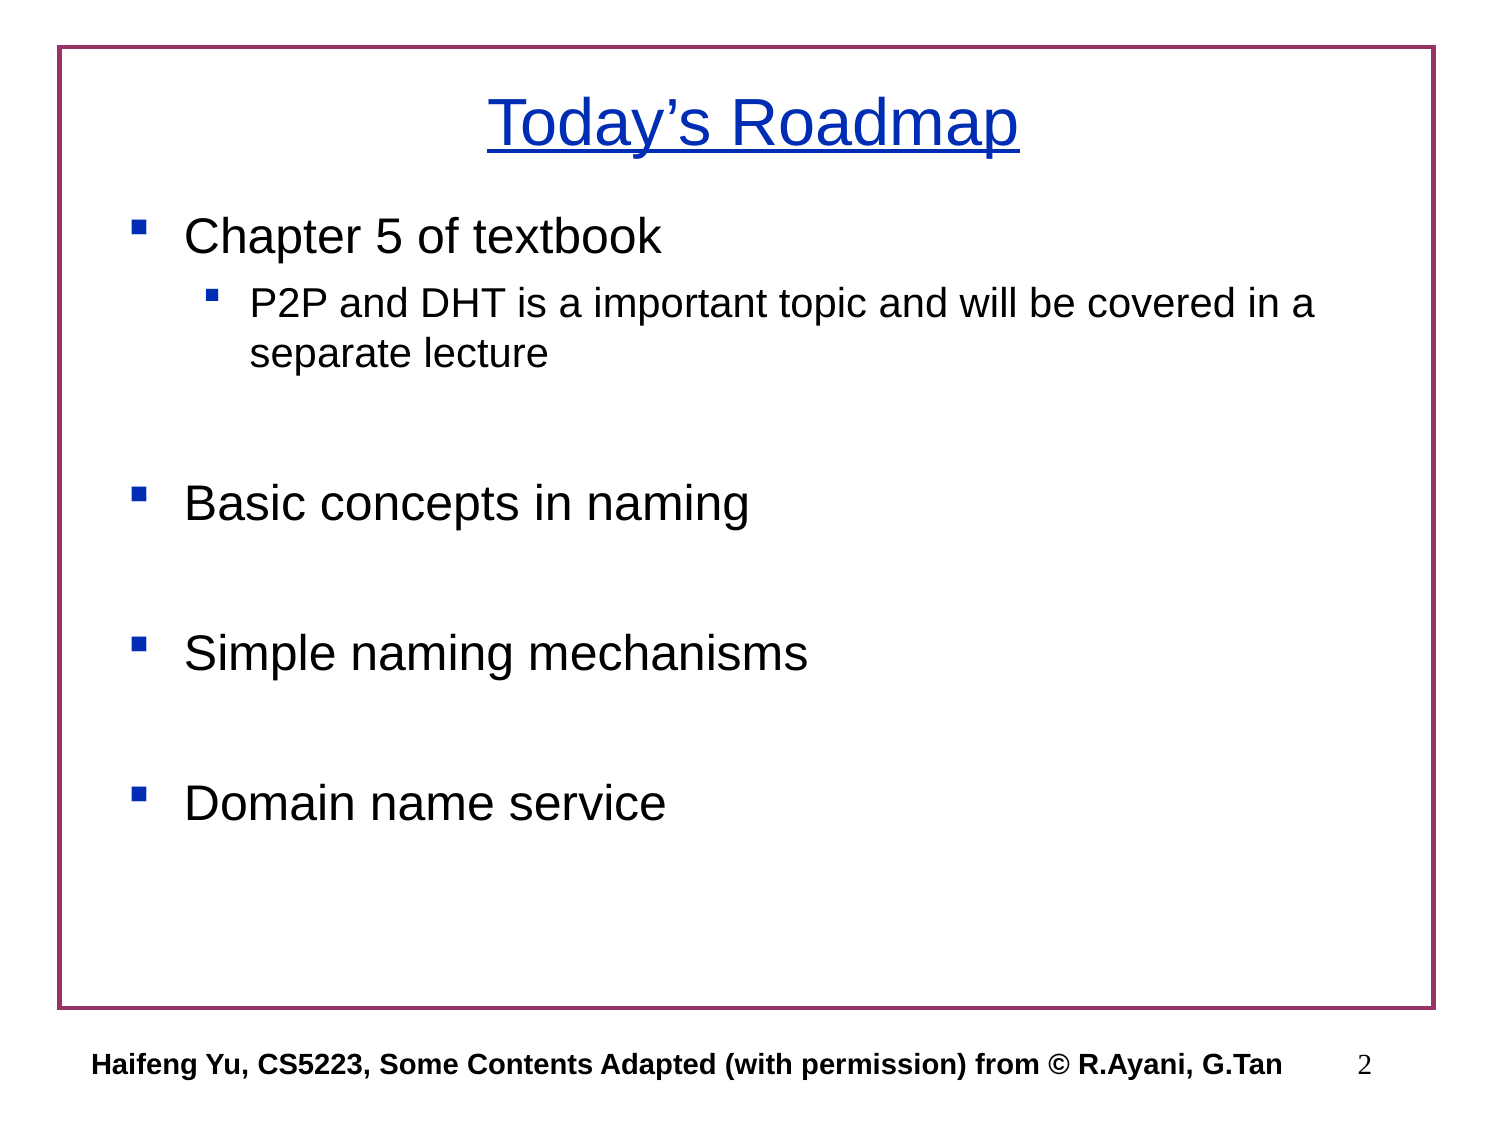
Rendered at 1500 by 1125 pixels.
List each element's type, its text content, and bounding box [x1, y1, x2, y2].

list Chapter 5 of textbook P2P and DHT is a important topic and will be covered in a separate lecture Basic concepts in naming Simple naming mechanisms Domain name service [112, 195, 1388, 963]
slide_number 2 [1326, 1024, 1388, 1101]
footer Haifeng Yu, CS5223, Some Contents Adapted (with permission) from © R.Ayani, G.Tan [49, 1024, 1326, 1101]
title Today’s Roadmap [115, 49, 1392, 188]
